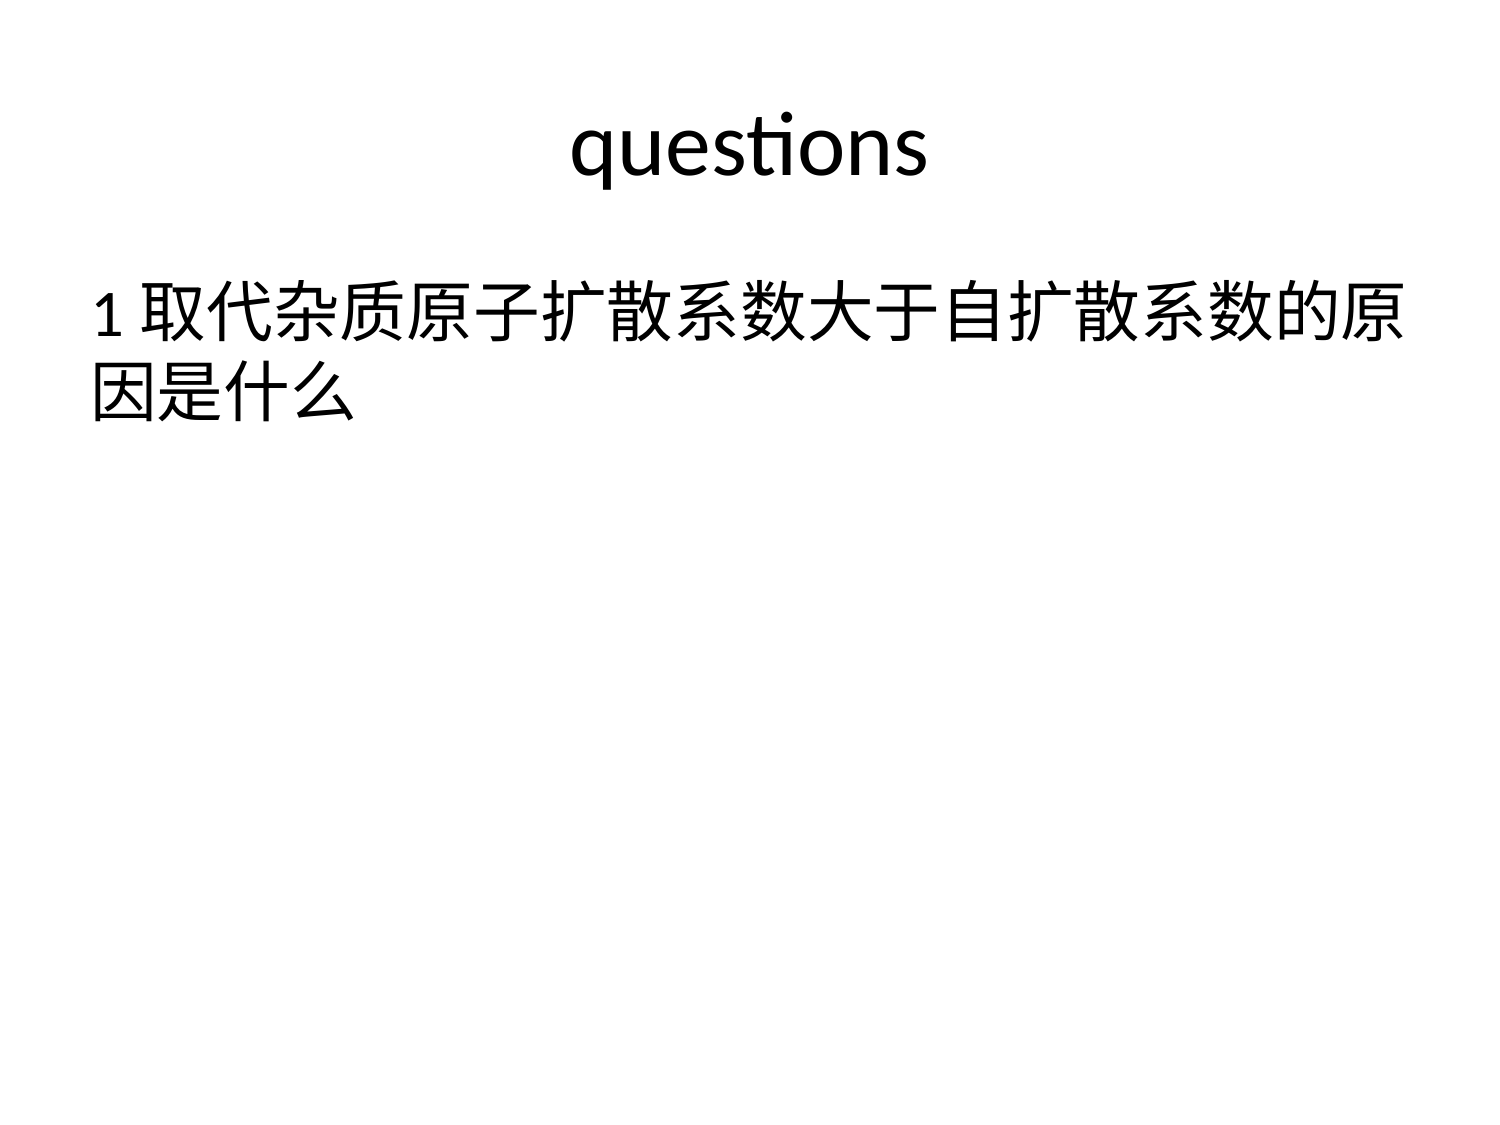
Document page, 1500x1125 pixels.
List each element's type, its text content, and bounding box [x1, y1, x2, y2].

list 1取代杂质原子扩散系数大于自扩散系数的原因是什么 [75, 262, 1425, 1005]
title questions [75, 45, 1425, 233]
